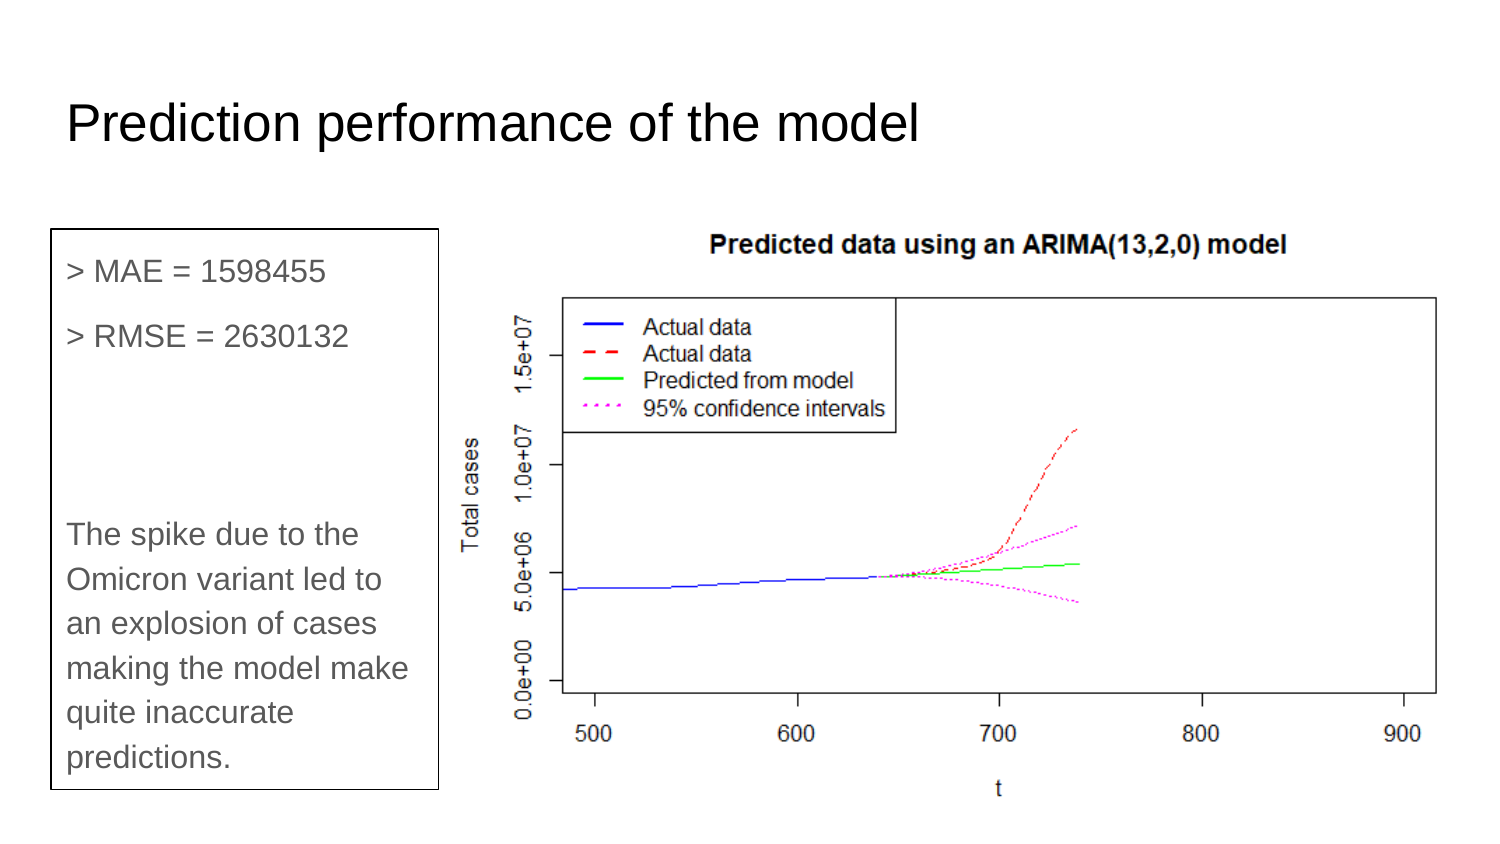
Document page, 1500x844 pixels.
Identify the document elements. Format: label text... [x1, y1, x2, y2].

picture [453, 188, 1493, 830]
list > MAE = 1598455 > RMSE = 2630132 The spike due to the Omicron variant led to an explosion of cases making the model make quite inaccurate predictions. [51, 229, 439, 790]
title Prediction performance of the model [51, 72, 1449, 167]
